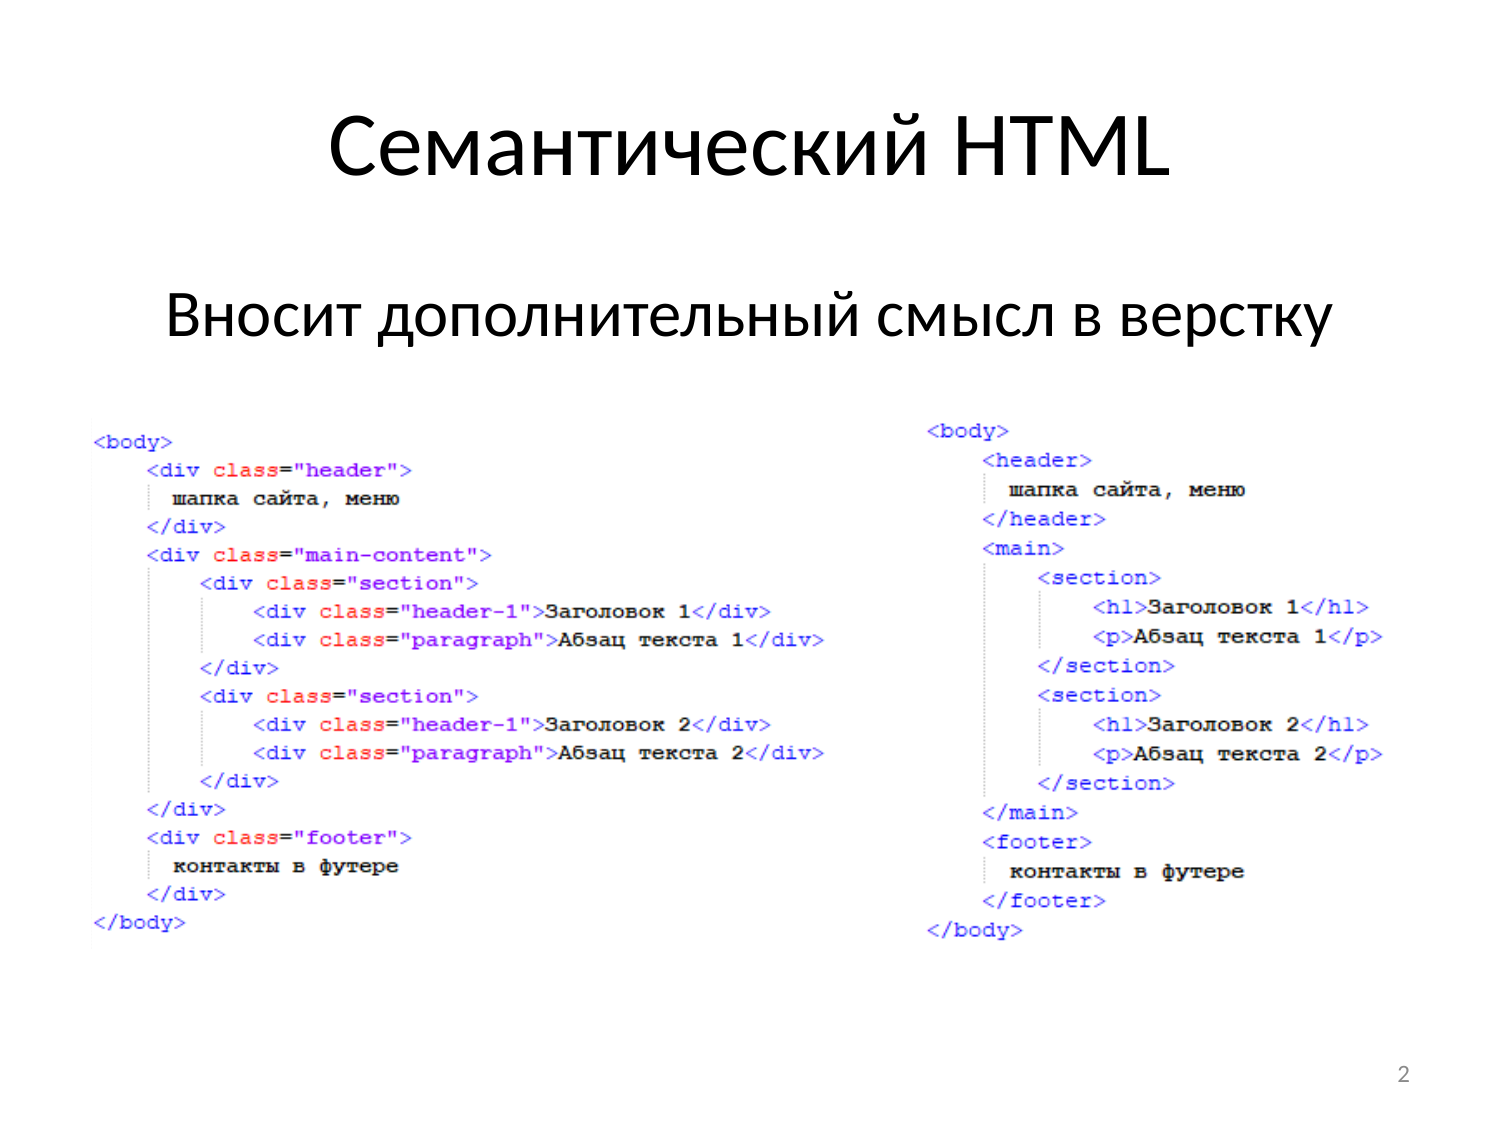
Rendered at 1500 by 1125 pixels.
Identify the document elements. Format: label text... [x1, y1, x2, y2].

picture [90, 416, 864, 949]
slide_number 2 [1074, 1042, 1425, 1103]
title Семантический HTML [75, 45, 1425, 233]
list Вносит дополнительный смысл в верстку [75, 262, 1425, 388]
picture [924, 416, 1392, 949]
